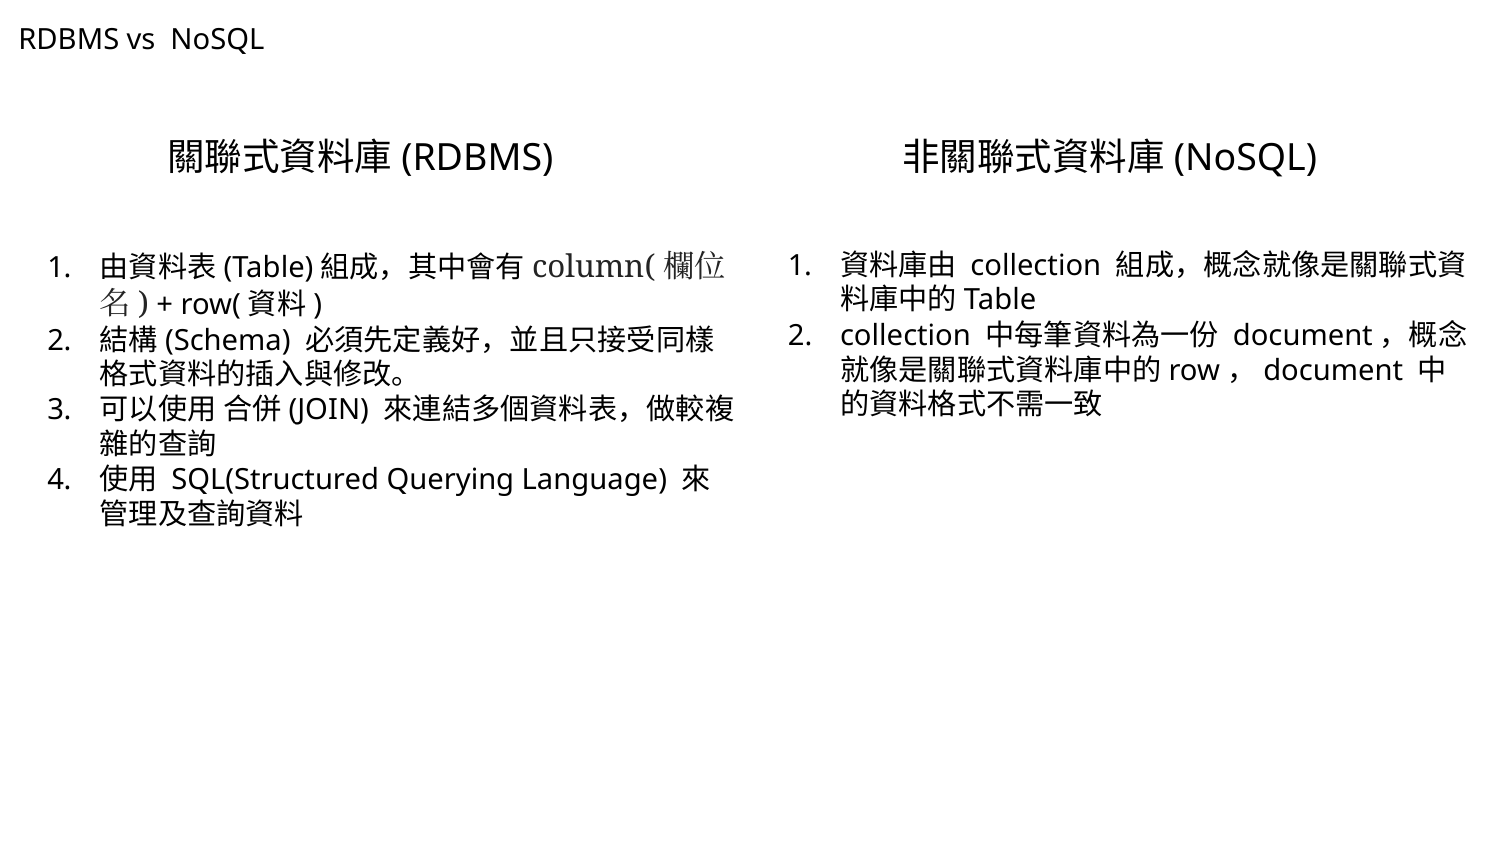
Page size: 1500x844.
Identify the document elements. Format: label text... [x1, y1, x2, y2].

text_box 非關聯式資料庫(NoSQL) [887, 117, 1347, 178]
text_box RDBMS vs NoSQL [3, 5, 284, 65]
text_box 資料庫由 collection 組成，概念就像是關聯式資料庫中的Table collection 中每筆資料為一份 document，概念就像是關聯式資料庫中的row，document 中的資料格式不需一致 [749, 230, 1484, 776]
text_box 關聯式資料庫(RDBMS) [152, 117, 575, 178]
text_box 由資料表(Table)組成，其中會有column(欄位名) + row(資料) 結構(Schema) 必須先定義好，並且只接受同樣格式資料的插入與修改。 可以使用 合併(JOIN) 來連結多個資料表，做較複雜的查詢 使用 SQL(Structured Querying Language) 來管理及查詢資料 [9, 230, 750, 807]
